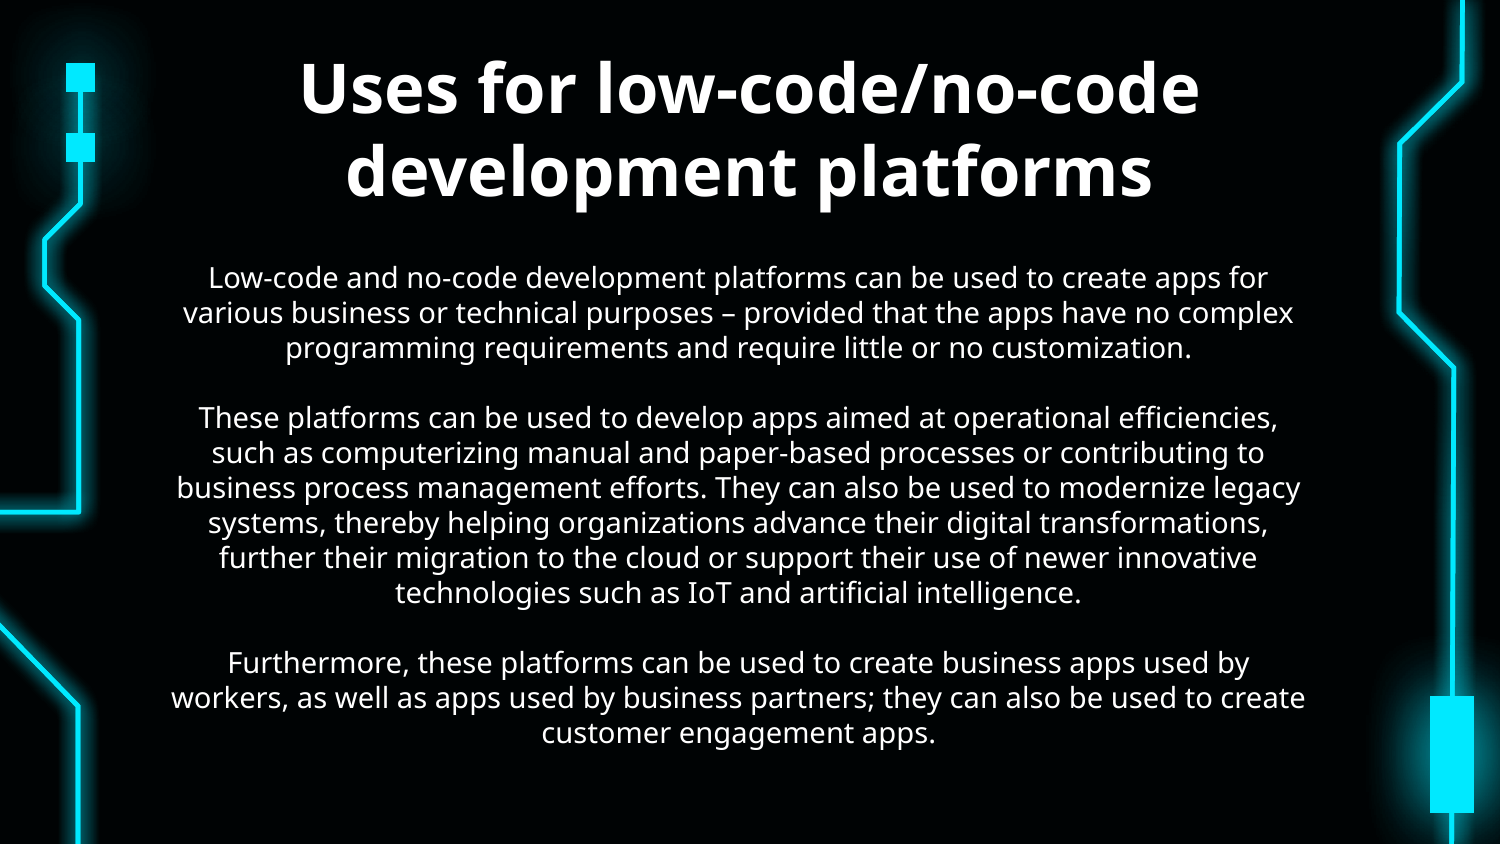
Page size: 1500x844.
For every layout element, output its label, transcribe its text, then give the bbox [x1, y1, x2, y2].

subtitle Low-code and no-code development platforms can be used to create apps for various business or technical purposes – provided that the apps have no complex programming requirements and require little or no customization. These platforms can be used to develop apps aimed at operational efficiencies, such as computerizing manual and paper-based processes or contributing to business process management efforts. They can also be used to modernize legacy systems, thereby helping organizations advance their digital transformations, further their migration to the cloud or support their use of newer innovative technologies such as IoT and artificial intelligence. Furthermore, these platforms can be used to create business apps used by workers, as well as apps used by business partners; they can also be used to create customer engagement apps. [155, 259, 1323, 829]
title Uses for low-code/no-code development platforms [116, 88, 1383, 167]
